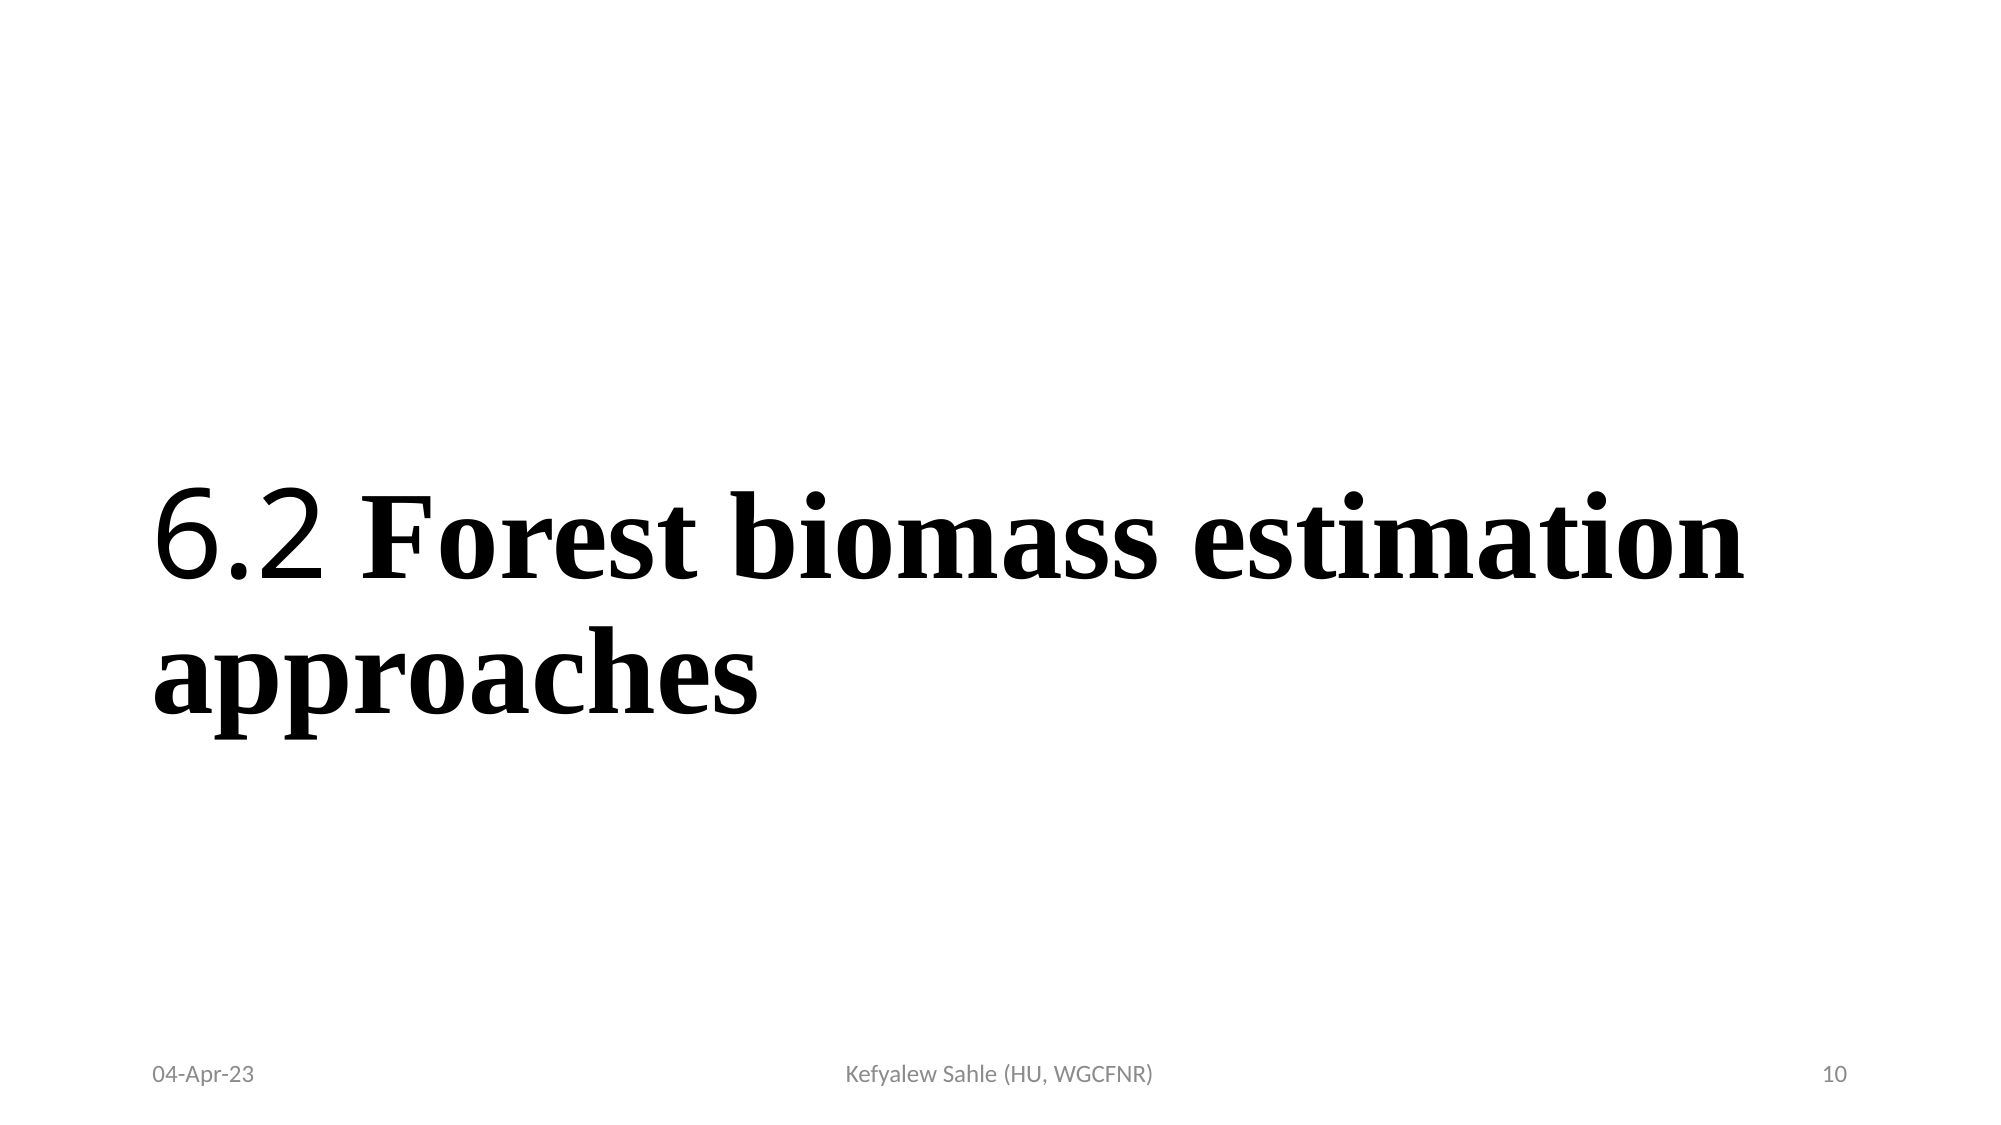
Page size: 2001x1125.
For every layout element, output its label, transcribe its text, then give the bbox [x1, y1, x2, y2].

slide_number 10 [1412, 1042, 1863, 1103]
title 6.2 Forest biomass estimation approaches [136, 280, 1862, 749]
slide_number 04-Apr-23 [137, 1042, 588, 1103]
footer Kefyalew Sahle (HU, WGCFNR) [662, 1042, 1338, 1103]
